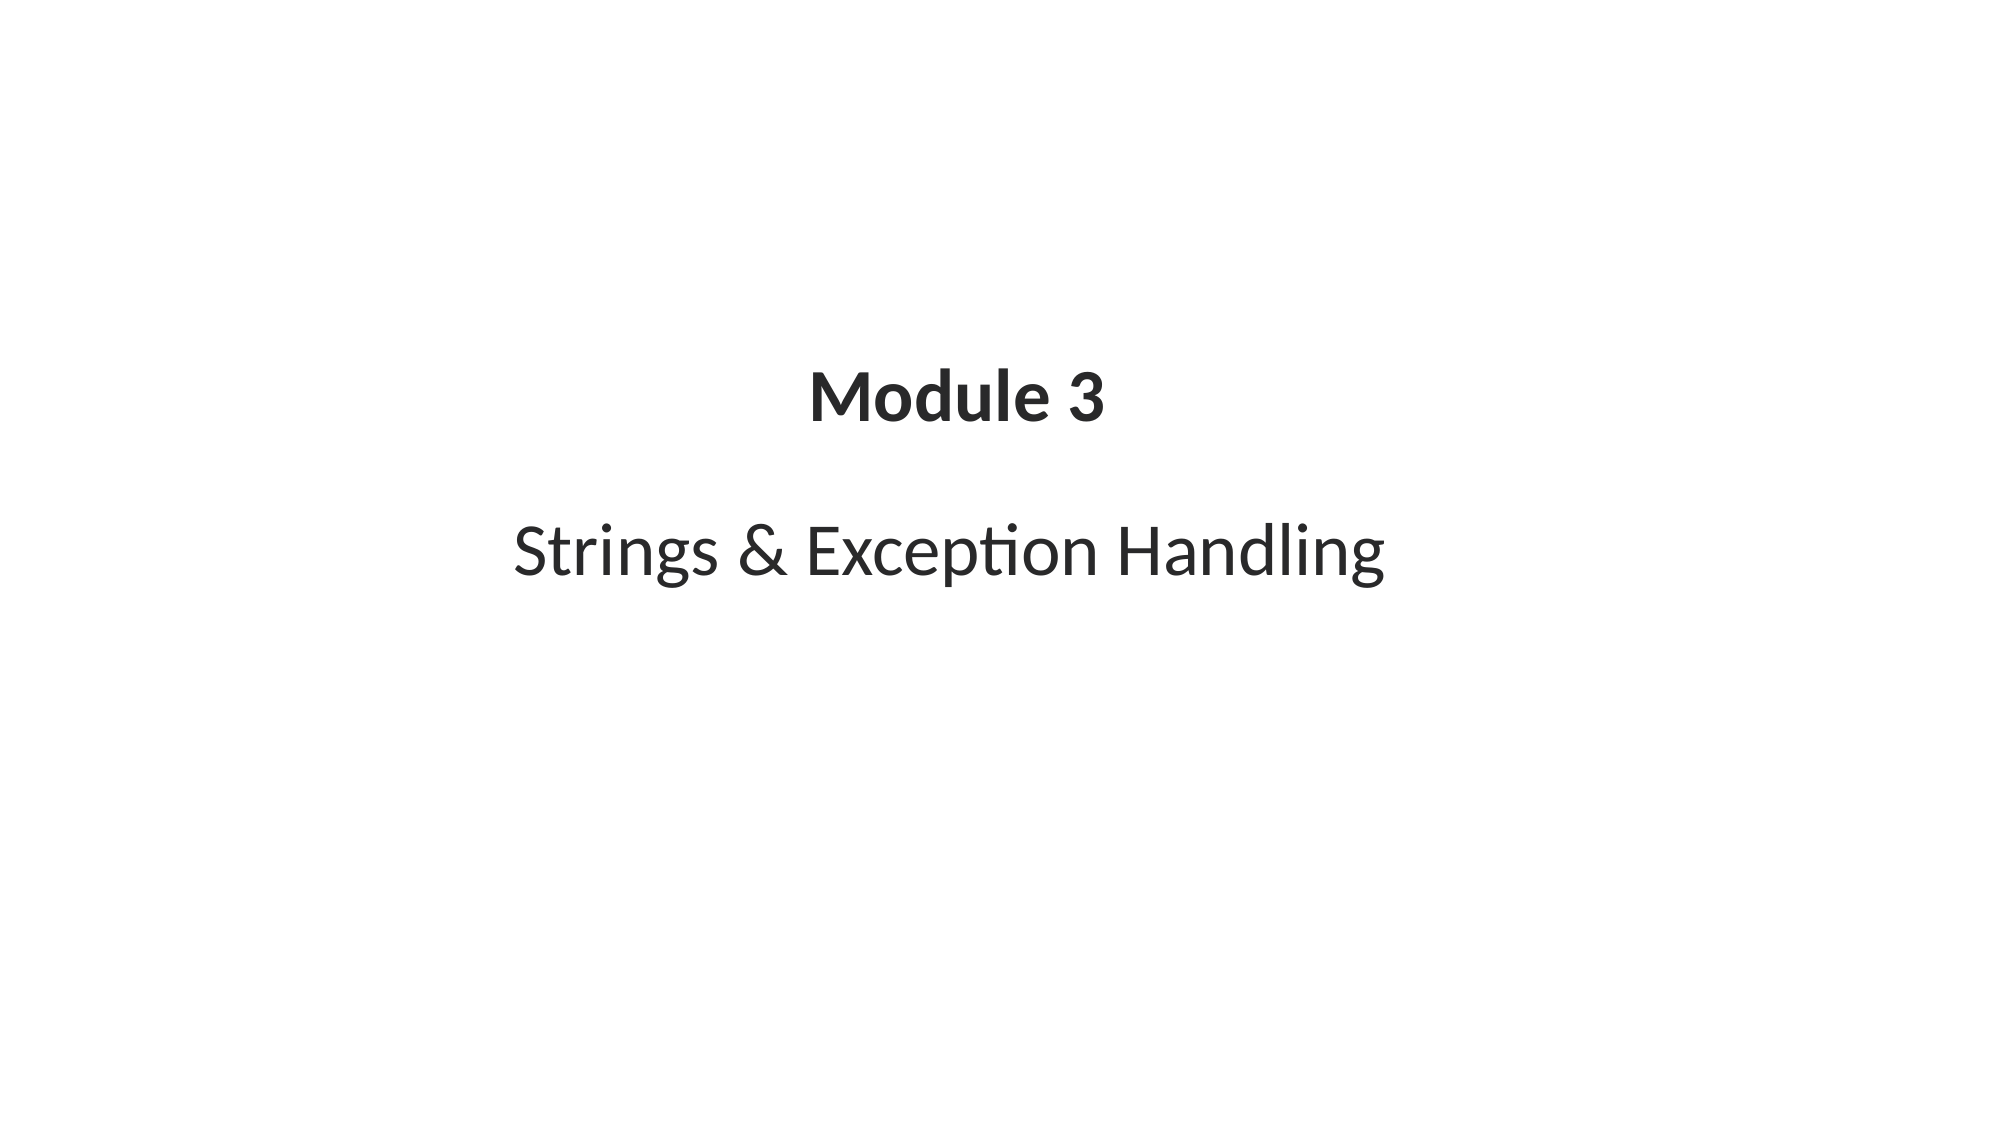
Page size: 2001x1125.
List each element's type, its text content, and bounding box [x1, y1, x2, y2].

text_box Strings & Exception Handling [511, 497, 1392, 590]
title Module 3 [806, 343, 1109, 534]
